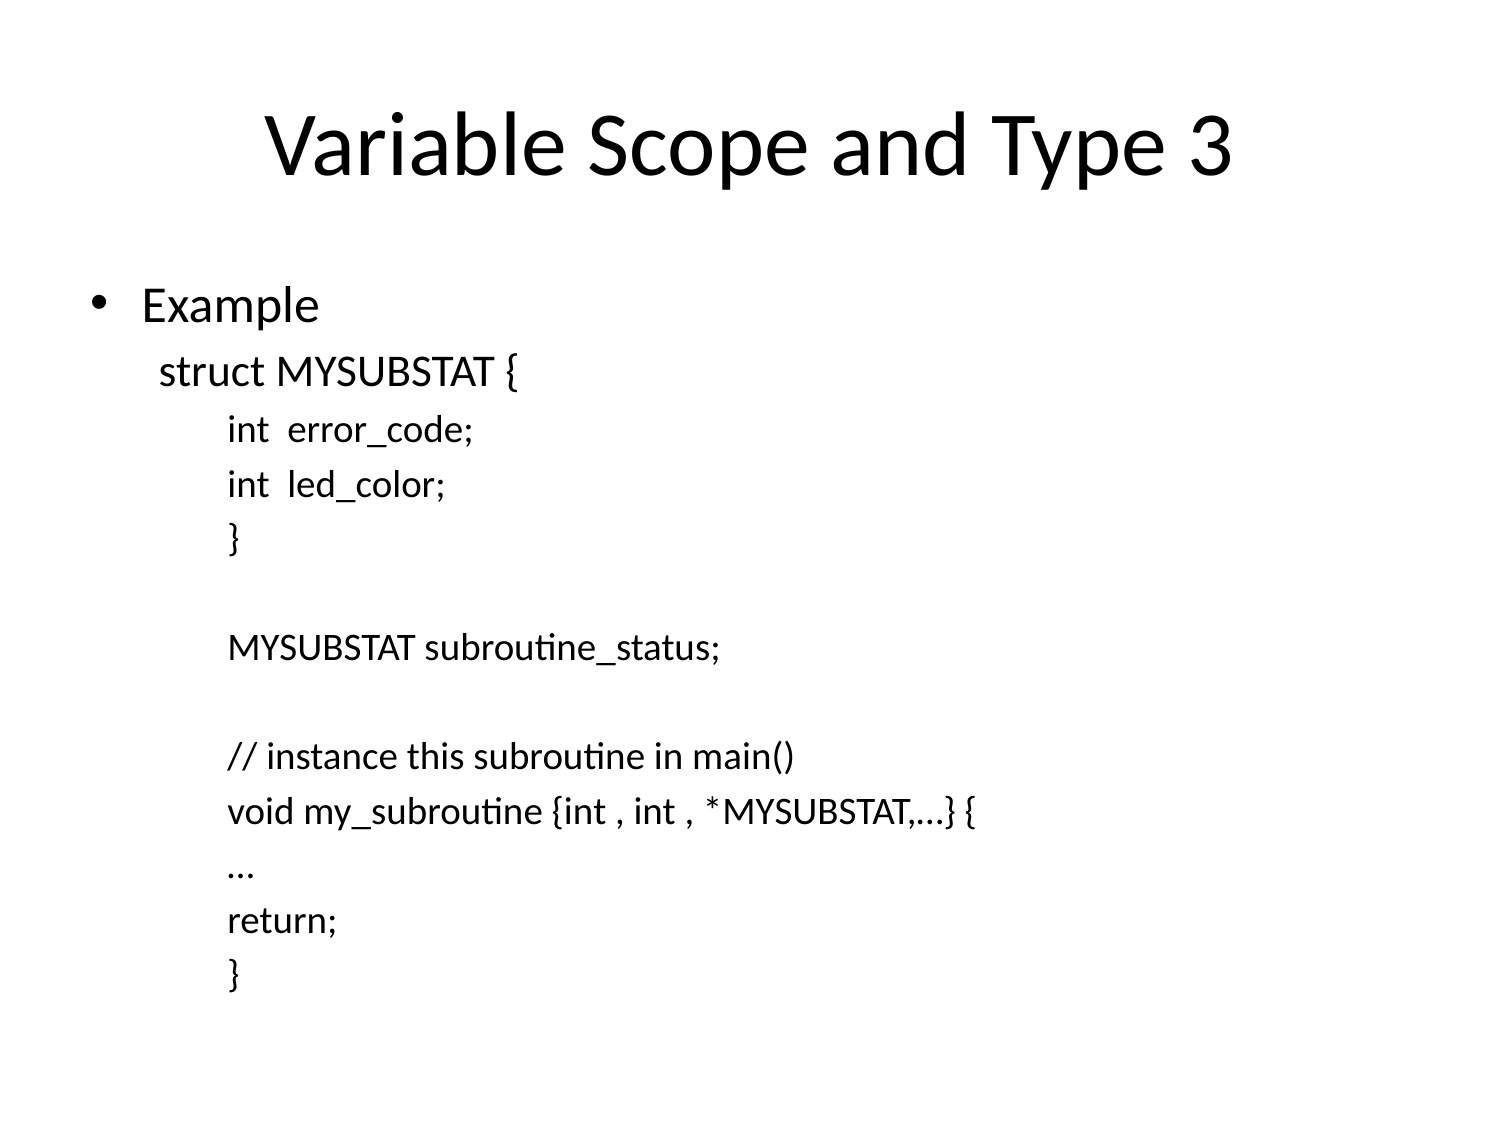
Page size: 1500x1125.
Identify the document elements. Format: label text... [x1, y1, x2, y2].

title Variable Scope and Type 3 [75, 45, 1425, 233]
list Example struct MYSUBSTAT { int error_code; int led_color; } MYSUBSTAT subroutine_status; // instance this subroutine in main() void my_subroutine {int , int , *MYSUBSTAT,…} { … return; } [75, 262, 1425, 1005]
